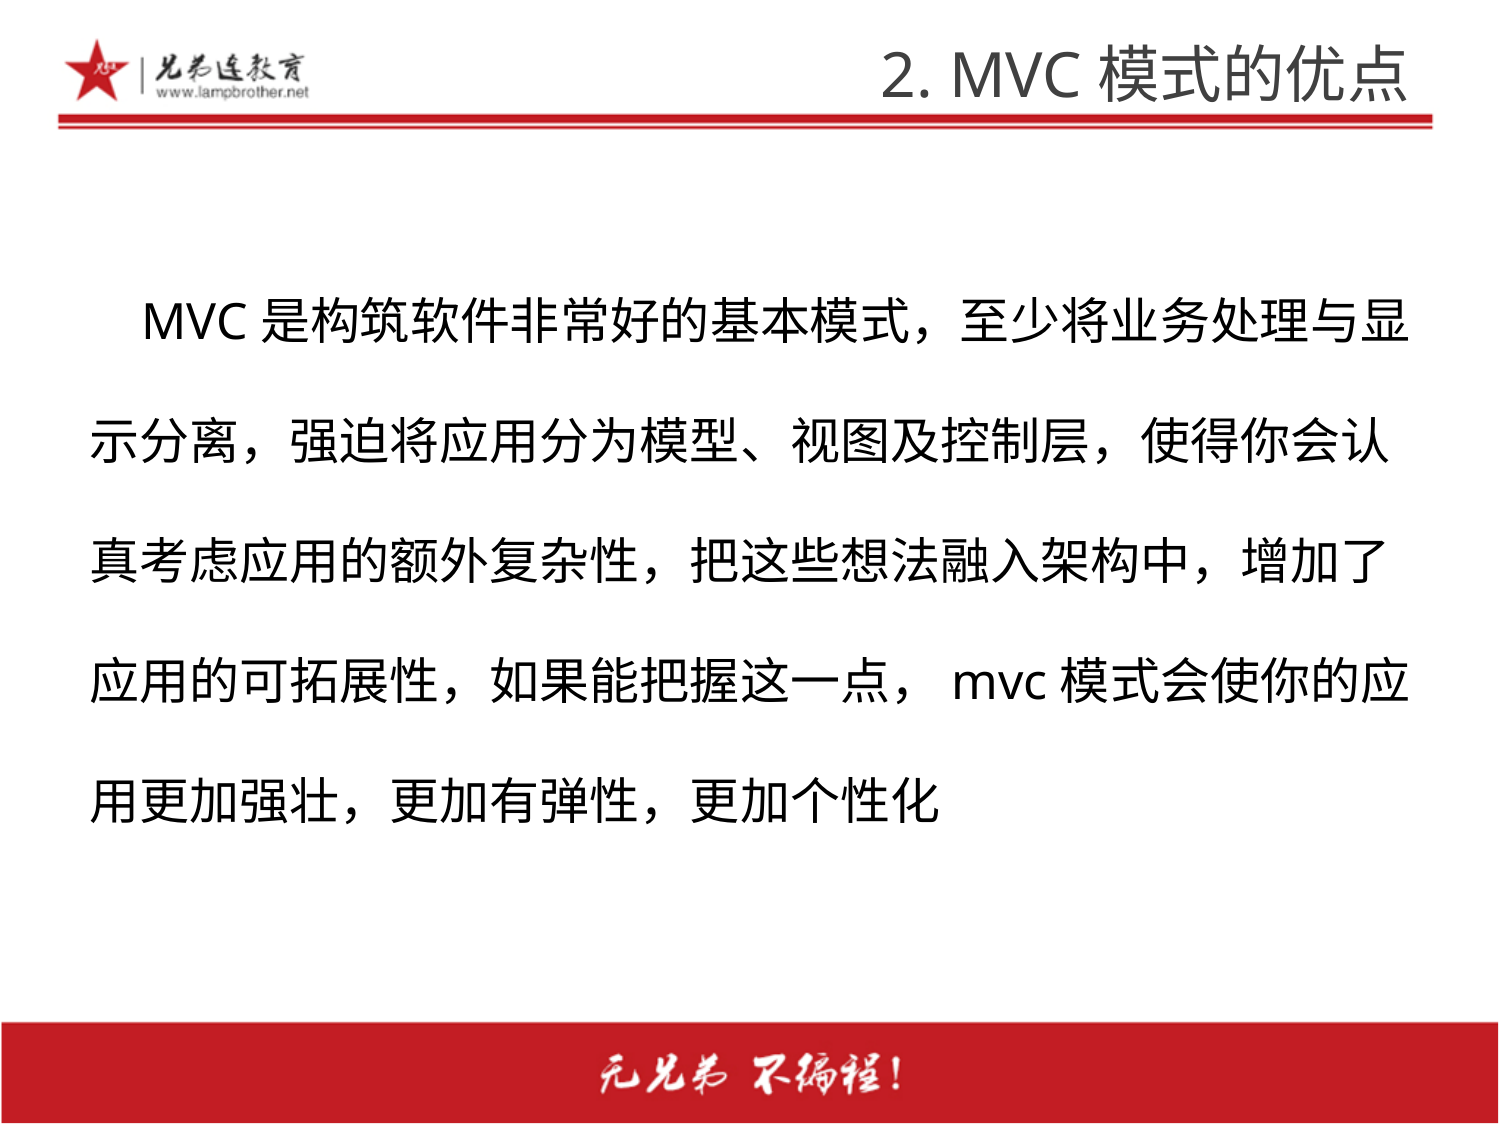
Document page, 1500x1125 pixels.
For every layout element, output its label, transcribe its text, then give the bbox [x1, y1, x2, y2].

picture [0, 0, 1500, 1125]
text_box MVC是构筑软件非常好的基本模式，至少将业务处理与显示分离，强迫将应用分为模型、视图及控制层，使得你会认真考虑应用的额外复杂性，把这些想法融入架构中，增加了应用的可拓展性，如果能把握这一点，mvc模式会使你的应用更加强壮，更加有弹性，更加个性化 [74, 222, 1438, 838]
title 2. MVC模式的优点 [74, 23, 1426, 118]
